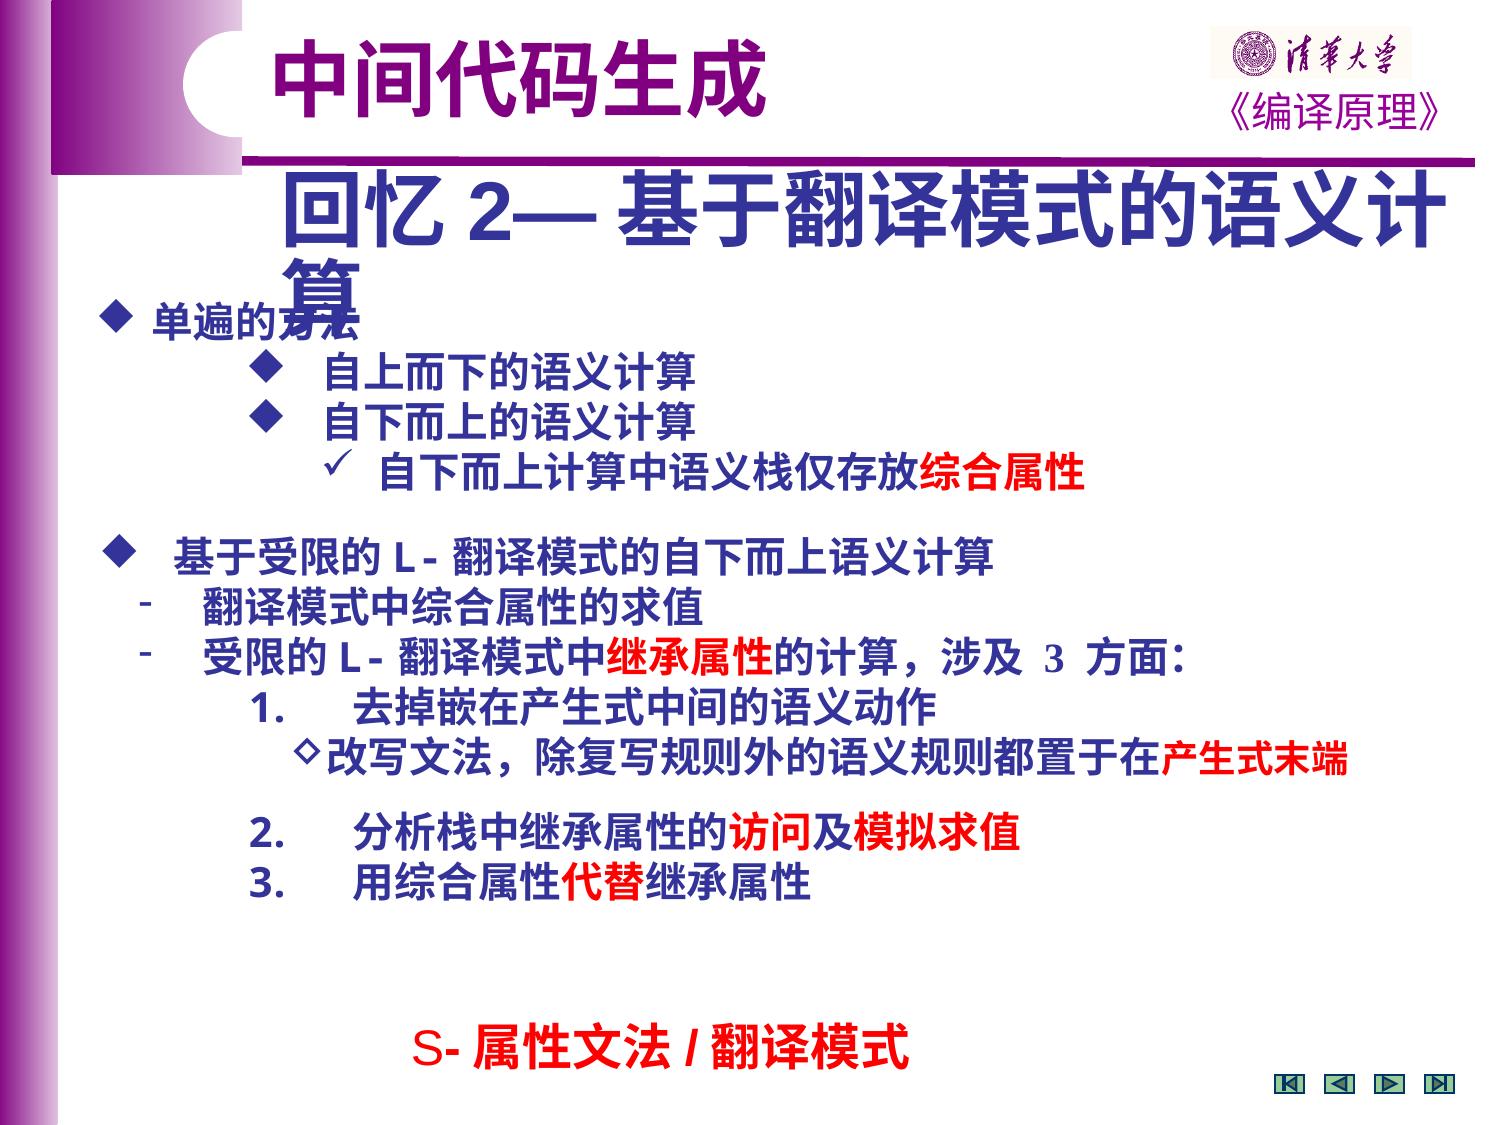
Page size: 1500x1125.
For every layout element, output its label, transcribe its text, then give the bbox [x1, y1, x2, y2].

text_box [1424, 1074, 1455, 1093]
text_box 中间代码生成 [254, 31, 1211, 136]
text_box 单遍的方法 自上而下的语义计算 自下而上的语义计算 自下而上计算中语义栈仅存放综合属性 [80, 238, 1433, 504]
text_box [1274, 1074, 1305, 1093]
text_box 回忆2—基于翻译模式的语义计算 [266, 160, 1500, 356]
text_box [1324, 1074, 1355, 1093]
picture [1210, 26, 1412, 79]
text_box S-属性文法/翻译模式 [186, 957, 1275, 1083]
text_box [1374, 1074, 1405, 1093]
text_box 基于受限的L-翻译模式的自下而上语义计算 翻译模式中综合属性的求值 受限的L-翻译模式中继承属性的计算，涉及 3 方面： 去掉嵌在产生式中间的语义动作 改写文法，除复写规则外的语义规则都置于在产生式末端 分析栈中继承属性的访问及模拟求值 用综合属性代替继承属性 [84, 523, 1455, 914]
